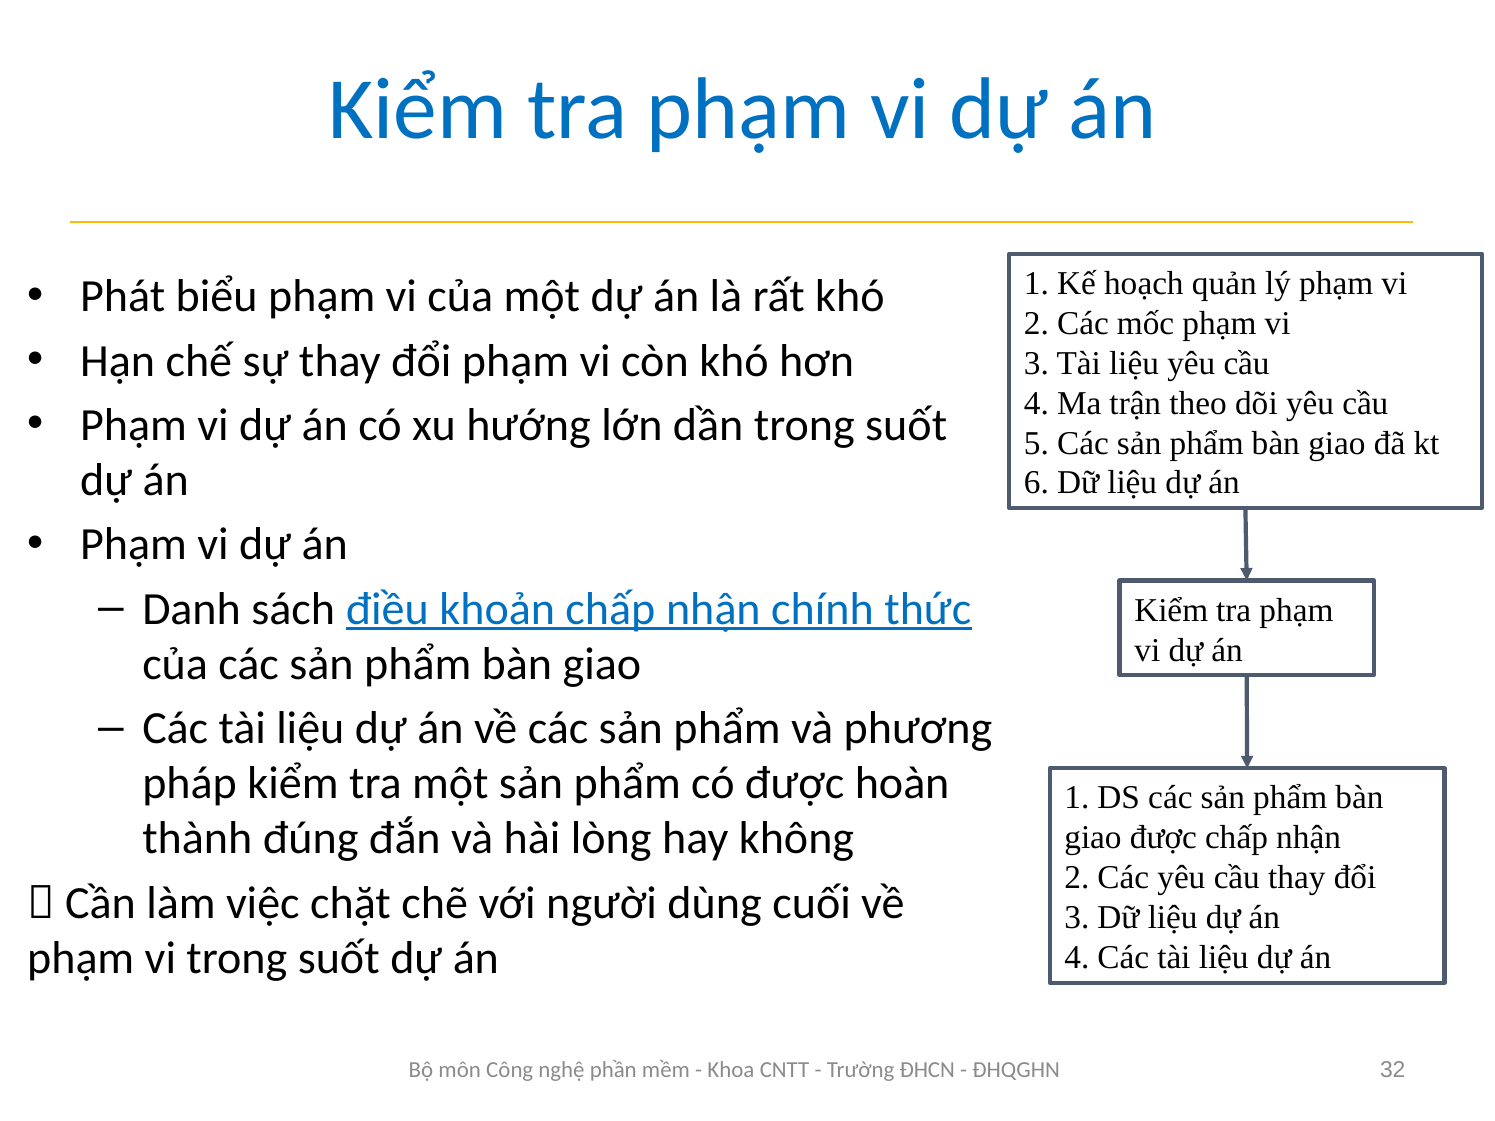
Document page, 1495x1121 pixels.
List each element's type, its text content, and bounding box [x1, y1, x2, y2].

footer Bộ môn Công nghệ phần mềm - Khoa CNTT - Trường ĐHCN - ĐHQGHN [372, 1038, 1071, 1099]
text_box Kiểm tra phạm vi dự án [1119, 580, 1374, 676]
text_box 1. DS các sản phẩm bàn giao được chấp nhận 2. Các yêu cầu thay đổi 3. Dữ liệu dự án 4. Các tài liệu dự án [1049, 768, 1445, 983]
text_box 1. Kế hoạch quản lý phạm vi 2. Các mốc phạm vi 3. Tài liệu yêu cầu 4. Ma trận theo dõi yêu cầu 5. Các sản phẩm bàn giao đã kt 6. Dữ liệu dự án [1009, 253, 1482, 508]
title Kiểm tra phạm vi dự án [69, 10, 1416, 198]
slide_number 32 [1071, 1038, 1420, 1099]
list Phát biểu phạm vi của một dự án là rất khó Hạn chế sự thay đổi phạm vi còn khó hơn Phạm vi dự án có xu hướng lớn dần trong suốt dự án Phạm vi dự án Danh sách điều khoản chấp nhận chính thức của các sản phẩm bàn giao Các tài liệu dự án về các sản phẩm và phương pháp kiểm tra một sản phẩm có được hoàn thành đúng đắn và hài lòng hay không  Cần làm việc chặt chẽ với người dùng cuối về phạm vi trong suốt dự án [12, 258, 1010, 1040]
